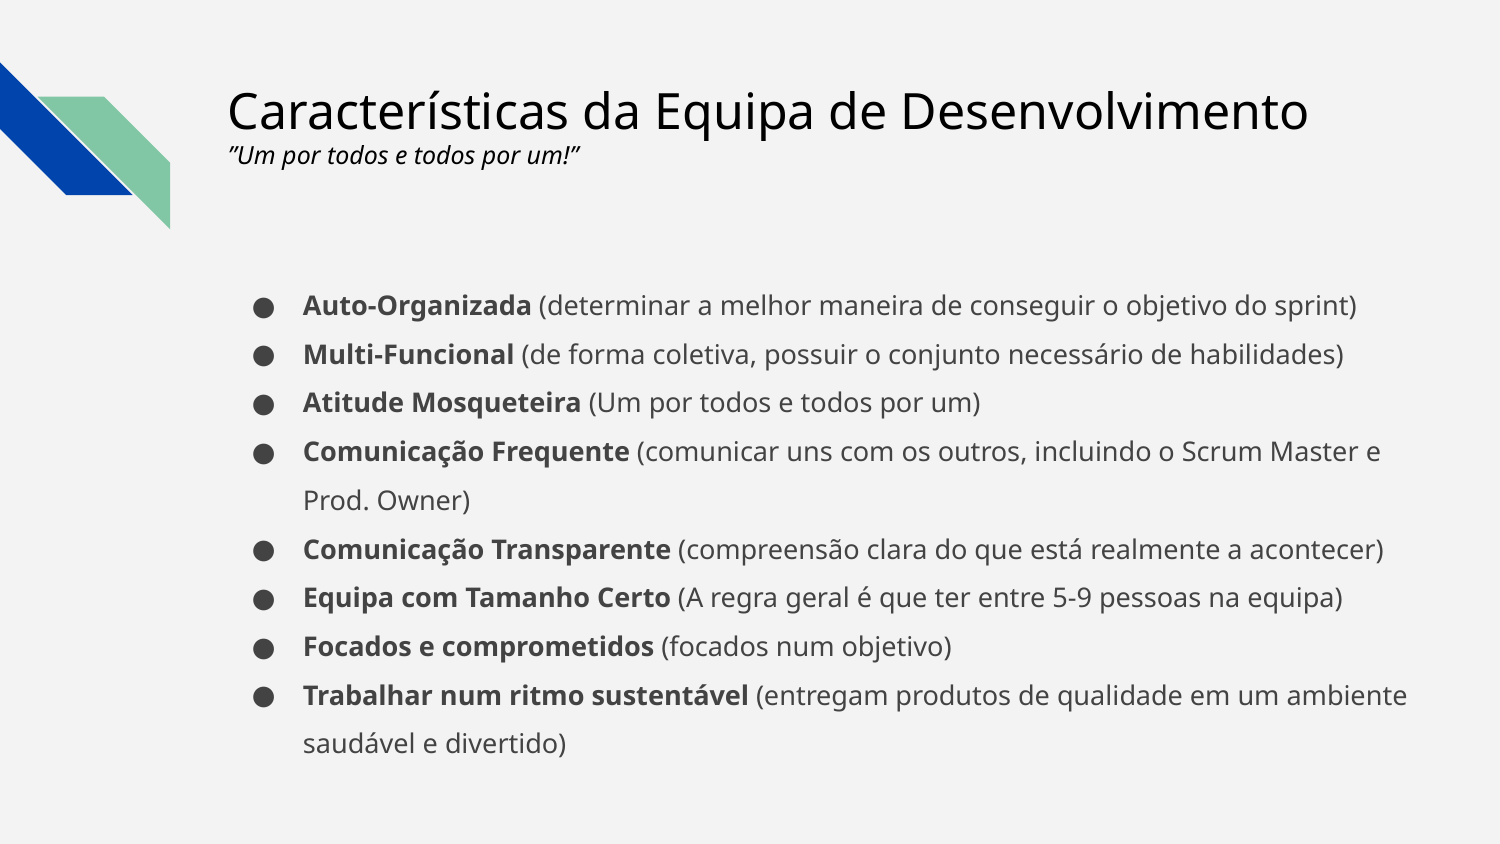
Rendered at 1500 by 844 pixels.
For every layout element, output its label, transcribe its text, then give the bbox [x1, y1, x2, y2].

list Auto-Organizada (determinar a melhor maneira de conseguir o objetivo do sprint) Multi-Funcional (de forma coletiva, possuir o conjunto necessário de habilidades) Atitude Mosqueteira (Um por todos e todos por um) Comunicação Frequente (comunicar uns com os outros, incluindo o Scrum Master e Prod. Owner) Comunicação Transparente (compreensão clara do que está realmente a acontecer) Equipa com Tamanho Certo (A regra geral é que ter entre 5-9 pessoas na equipa) Focados e comprometidos (focados num objetivo) Trabalhar num ritmo sustentável (entregam produtos de qualidade em um ambiente saudável e divertido) [212, 257, 1466, 844]
title Características da Equipa de Desenvolvimento ”Um por todos e todos por um!” [212, 64, 1436, 215]
